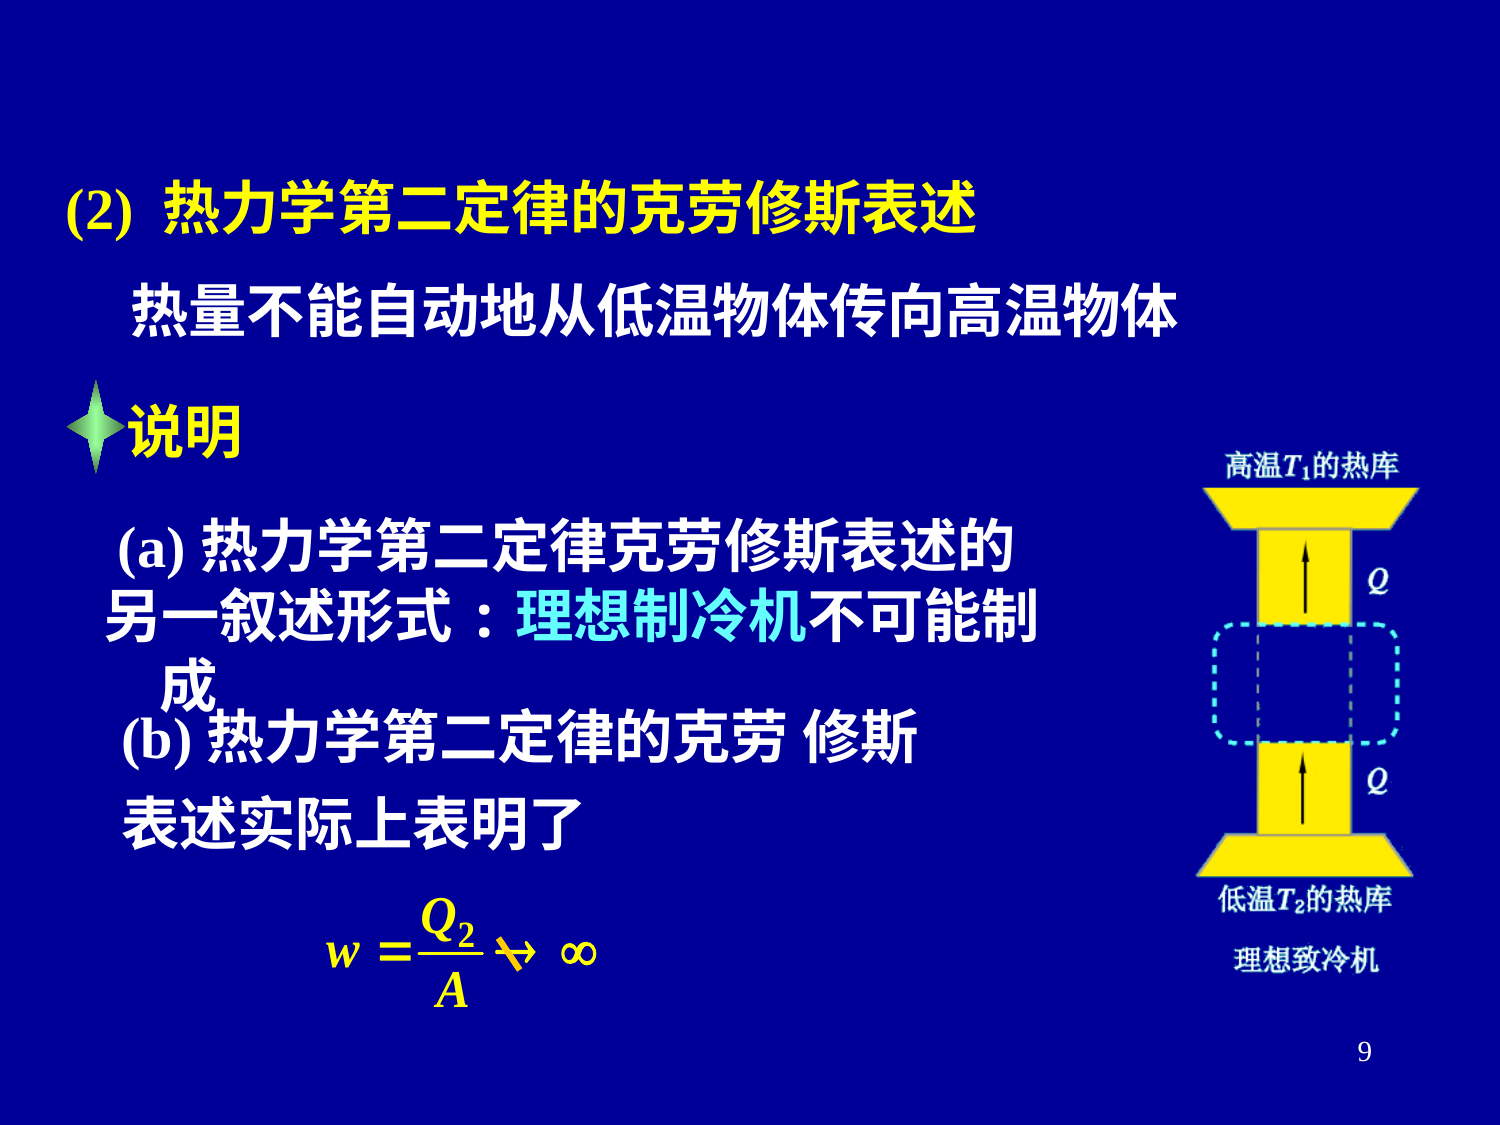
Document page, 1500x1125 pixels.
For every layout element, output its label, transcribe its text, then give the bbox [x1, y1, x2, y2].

text_box 热量不能自动地从低温物体传向高温物体 [115, 267, 1208, 352]
text_box 说明 [112, 387, 396, 473]
text_box [66, 379, 126, 474]
text_box (2) 热力学第二定律的克劳修斯表述 [51, 163, 1123, 249]
text_box (b)热力学第二定律的克劳 修斯表述实际上表明了 [106, 674, 957, 865]
picture [1174, 432, 1444, 993]
slide_number 9 [1074, 1024, 1388, 1101]
text_box (a)热力学第二定律克劳修斯表述的 另一叙述形式:理想制冷机不可能制成 [88, 502, 1111, 727]
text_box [322, 887, 601, 1012]
